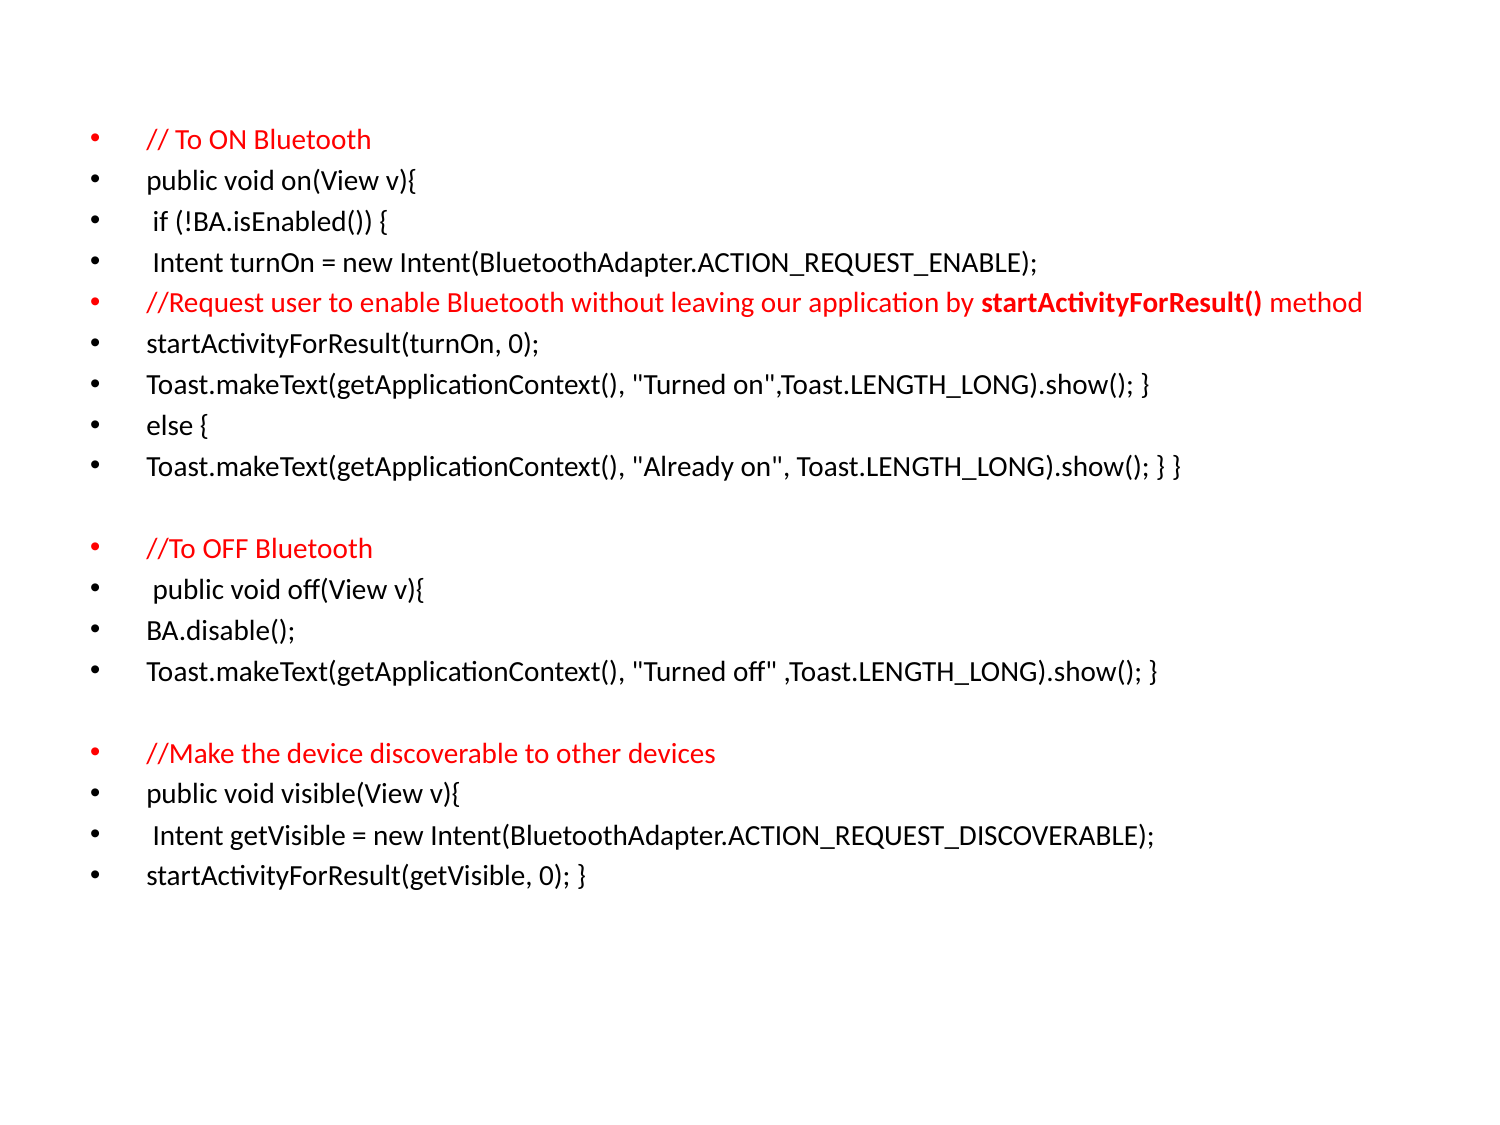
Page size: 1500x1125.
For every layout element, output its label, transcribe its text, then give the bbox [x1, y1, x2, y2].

list // To ON Bluetooth public void on(View v){ if (!BA.isEnabled()) { Intent turnOn = new Intent(BluetoothAdapter.ACTION_REQUEST_ENABLE); //Request user to enable Bluetooth without leaving our application by startActivityForResult() method startActivityForResult(turnOn, 0); Toast.makeText(getApplicationContext(), "Turned on",Toast.LENGTH_LONG).show(); } else { Toast.makeText(getApplicationContext(), "Already on", Toast.LENGTH_LONG).show(); } } //To OFF Bluetooth public void off(View v){ BA.disable(); Toast.makeText(getApplicationContext(), "Turned off" ,Toast.LENGTH_LONG).show(); } //Make the device discoverable to other devices public void visible(View v){ Intent getVisible = new Intent(BluetoothAdapter.ACTION_REQUEST_DISCOVERABLE); startActivityForResult(getVisible, 0); } [75, 112, 1475, 1005]
